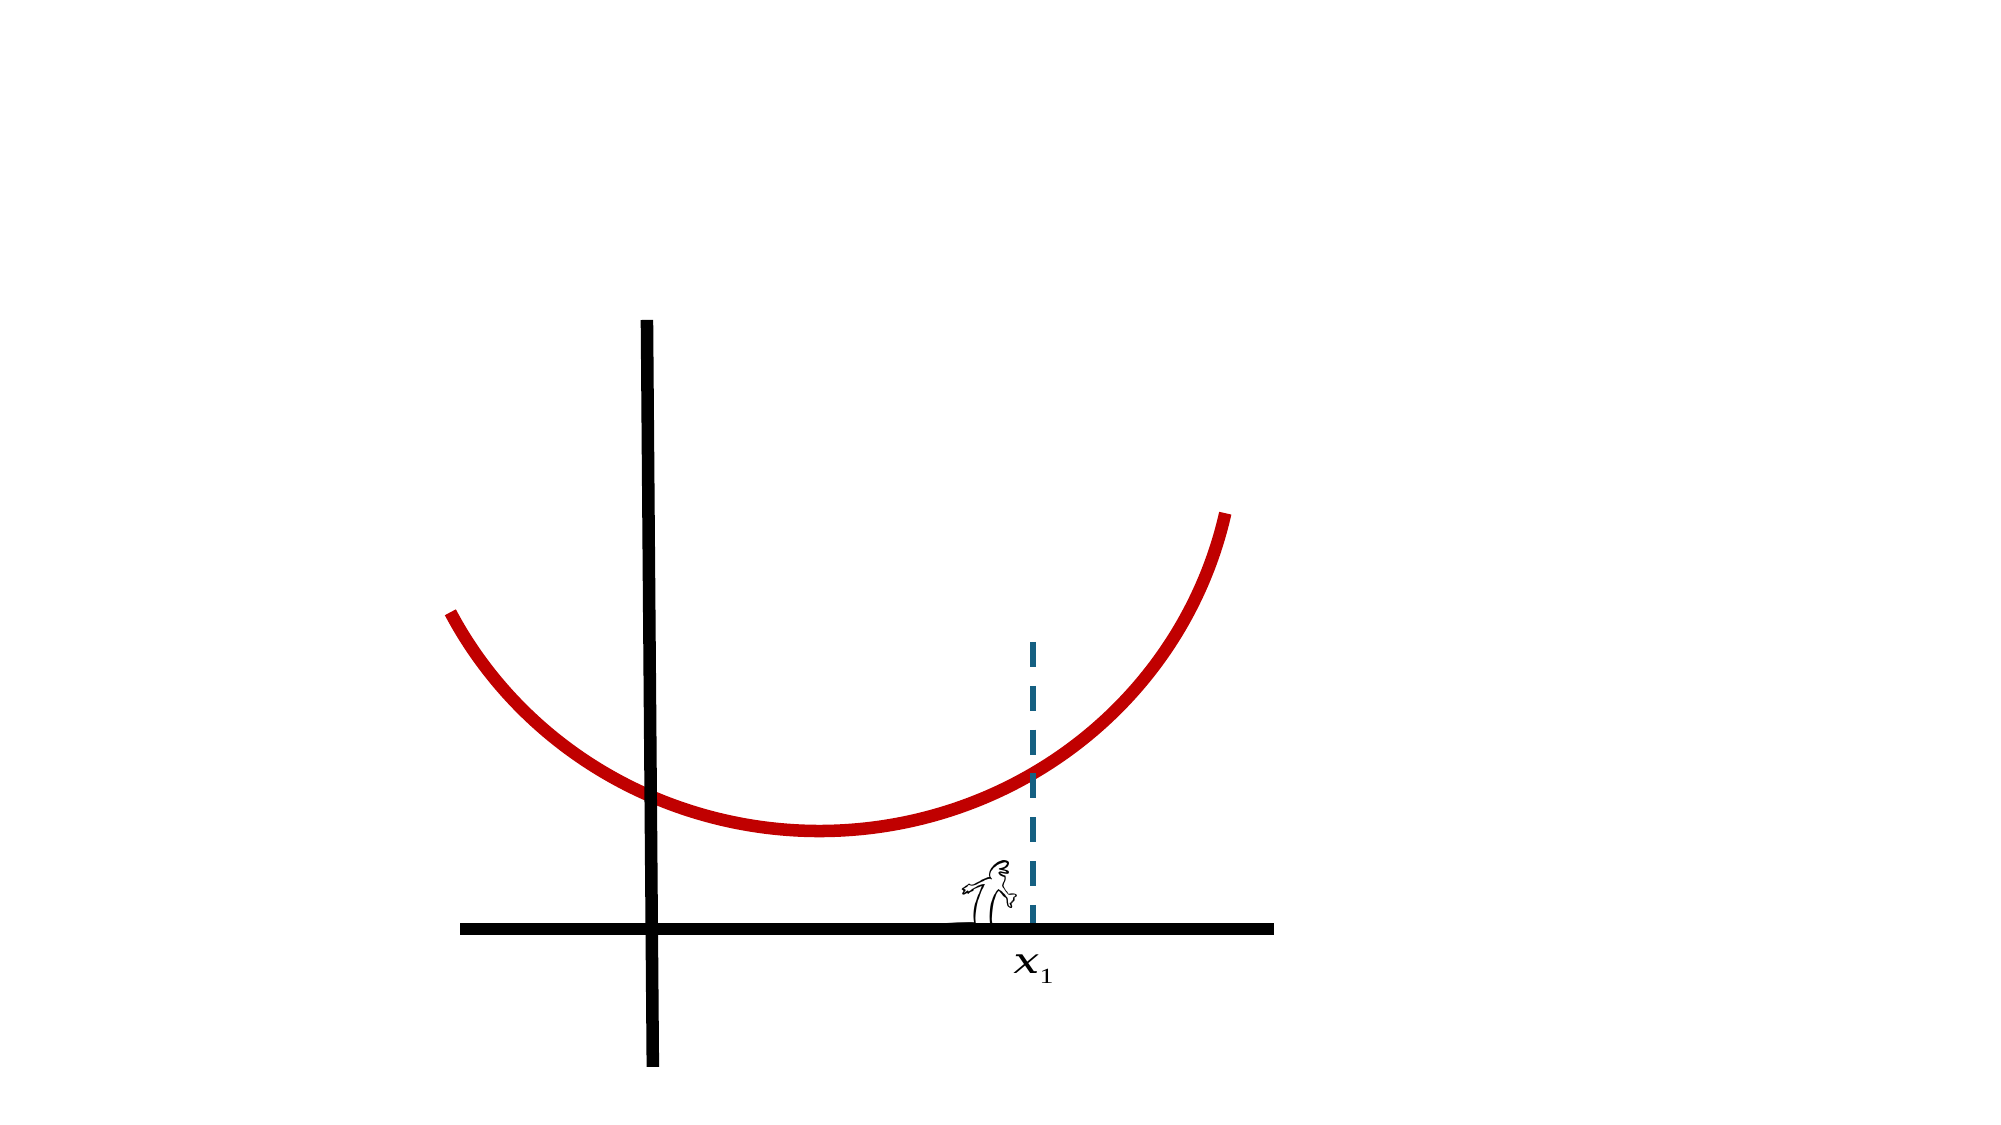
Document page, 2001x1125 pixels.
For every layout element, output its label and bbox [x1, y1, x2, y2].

text_box [646, 930, 654, 1068]
text_box [655, 426, 1227, 833]
text_box [448, 515, 644, 795]
picture [922, 860, 1039, 926]
text_box [646, 319, 654, 928]
